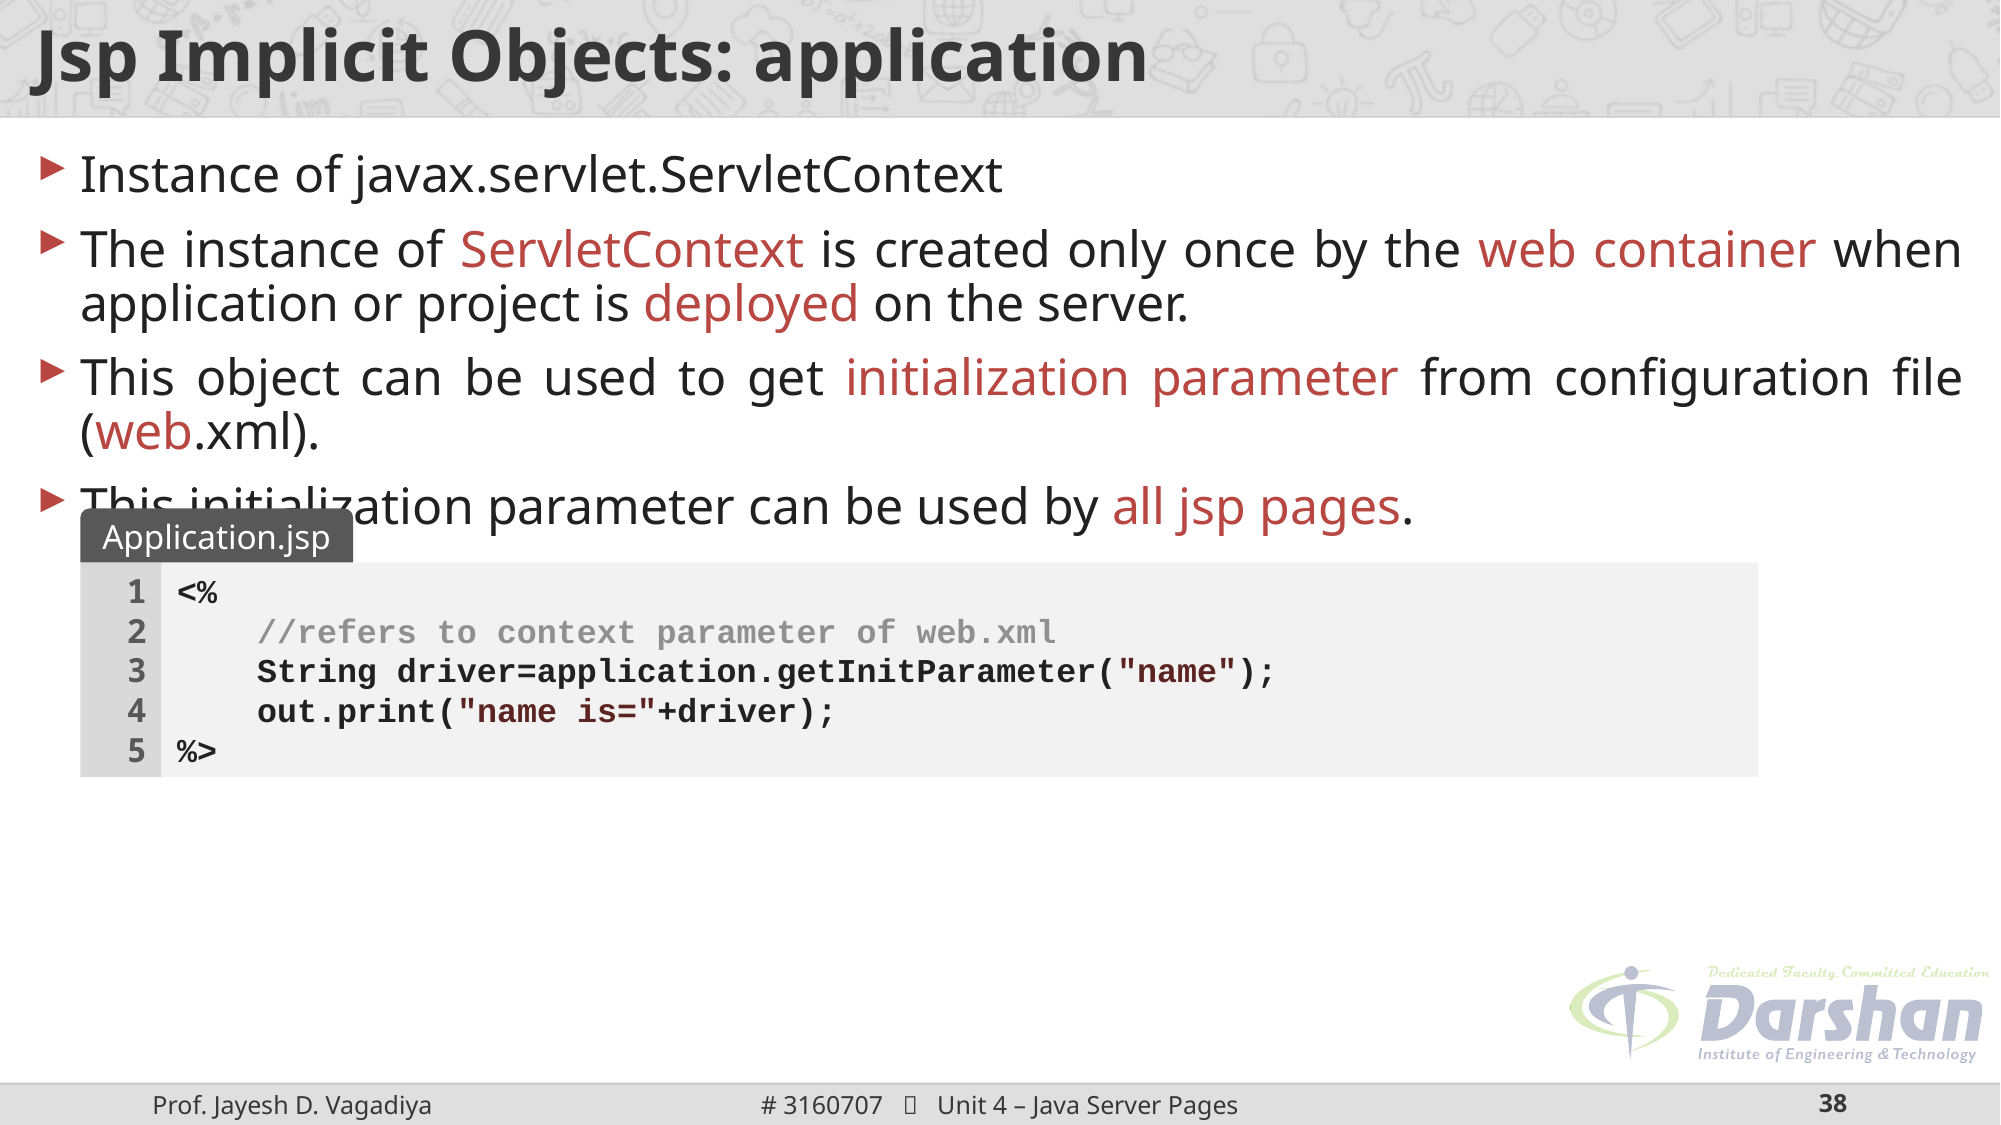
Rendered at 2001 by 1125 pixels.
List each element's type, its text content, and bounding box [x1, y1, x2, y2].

table_header Map containing header names to corresponding array of string values. [1570, 966, 1990, 1063]
list Instance of javax.servlet.ServletContext The instance of ServletContext is created only once by the web container when application or project is deployed on the server. This object can be used to get initialization parameter from configuration file (web.xml). This initialization parameter can be used by all jsp pages. [21, 141, 1979, 1059]
text_box <% //refers to context parameter of web.xml String driver=application.getInitParameter("name"); out.print("name is="+driver); %> [162, 562, 1759, 777]
title Jsp Implicit Objects: application [0, 0, 2000, 117]
text_box Application.jsp [79, 507, 355, 564]
text_box 1 2 3 4 5 [80, 564, 162, 777]
